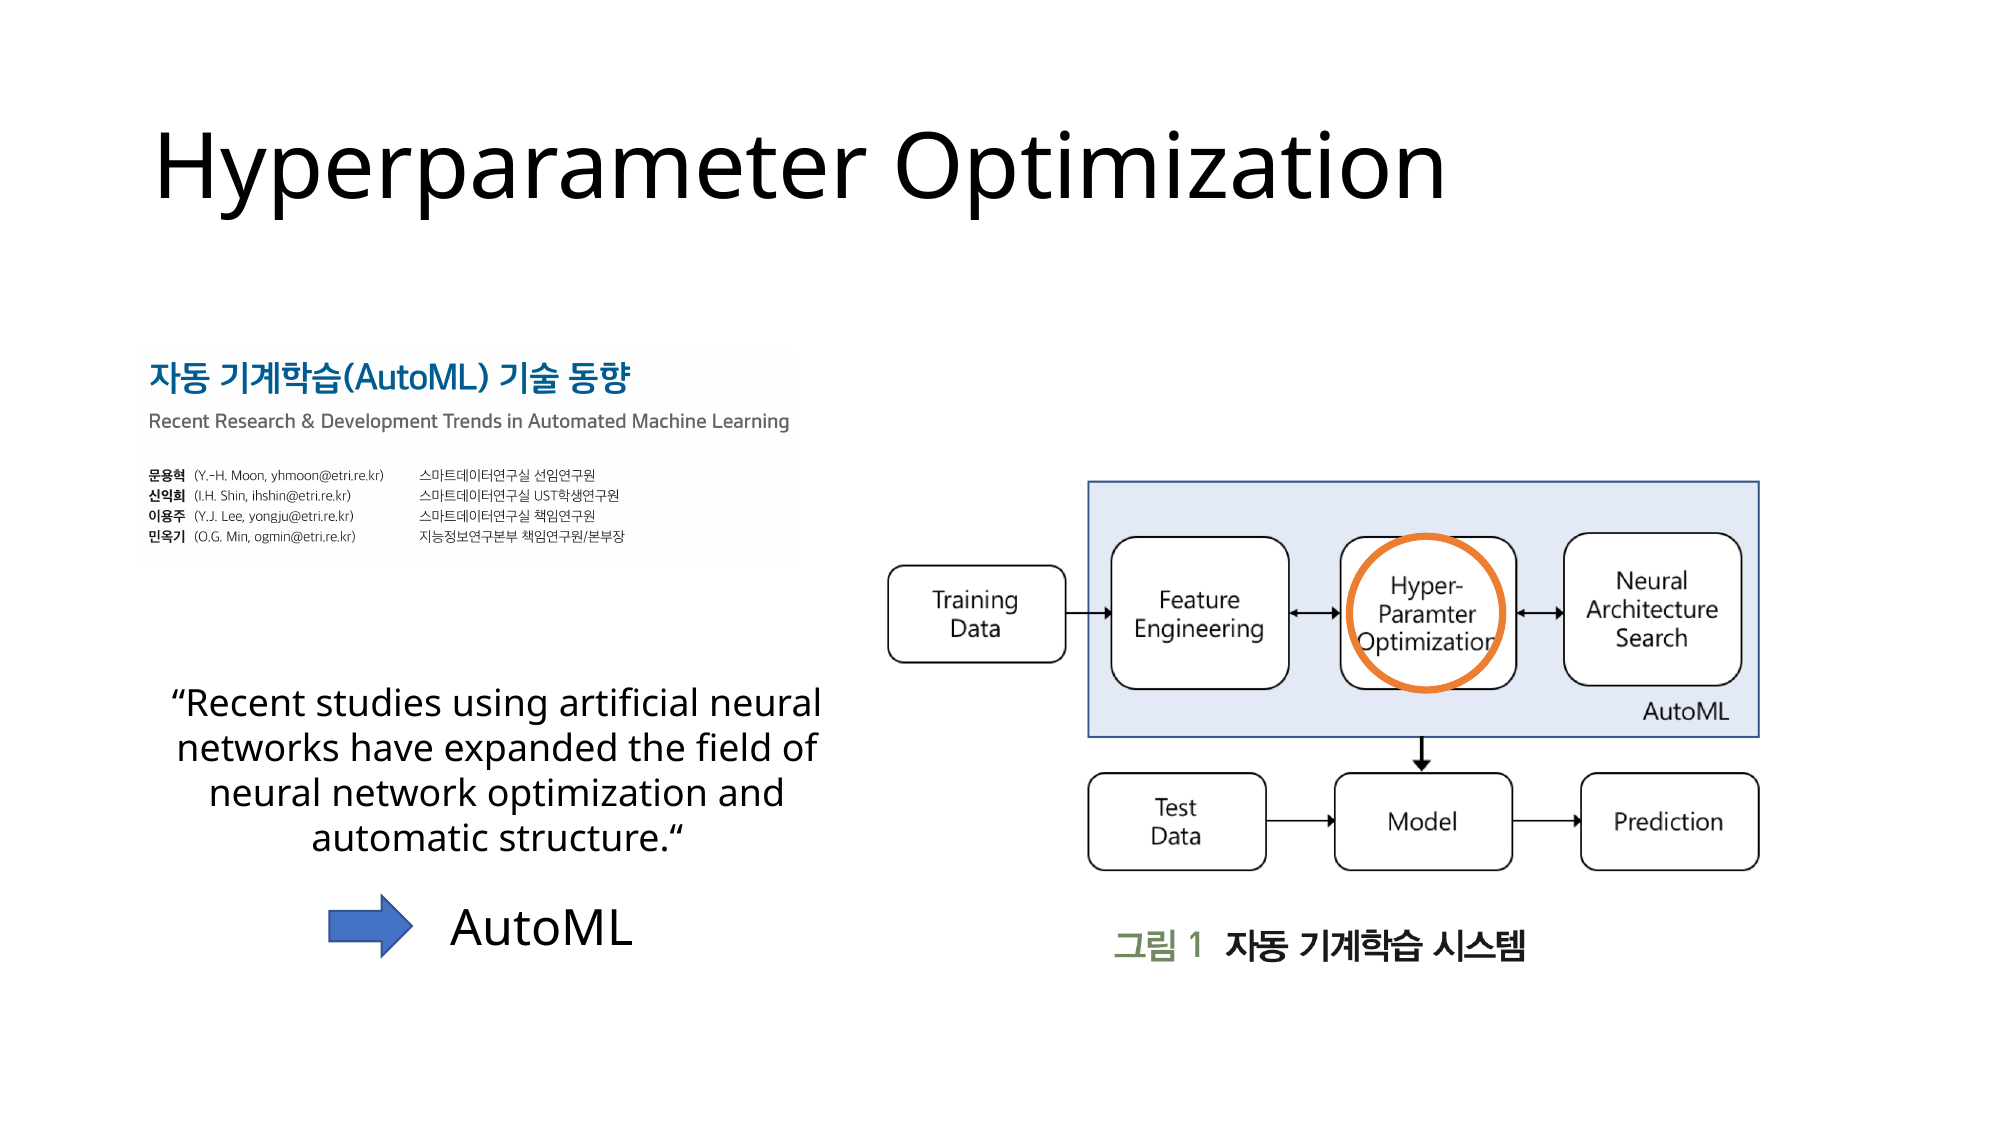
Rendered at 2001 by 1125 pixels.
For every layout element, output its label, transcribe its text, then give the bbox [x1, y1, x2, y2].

text_box “Recent studies using artificial neural networks have expanded the field of neural network optimization and automatic structure.“ [110, 671, 817, 866]
text_box AutoML [435, 888, 649, 963]
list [137, 349, 794, 566]
text_box [328, 893, 414, 959]
picture [817, 426, 1812, 1016]
title Hyperparameter Optimization [137, 59, 1863, 278]
